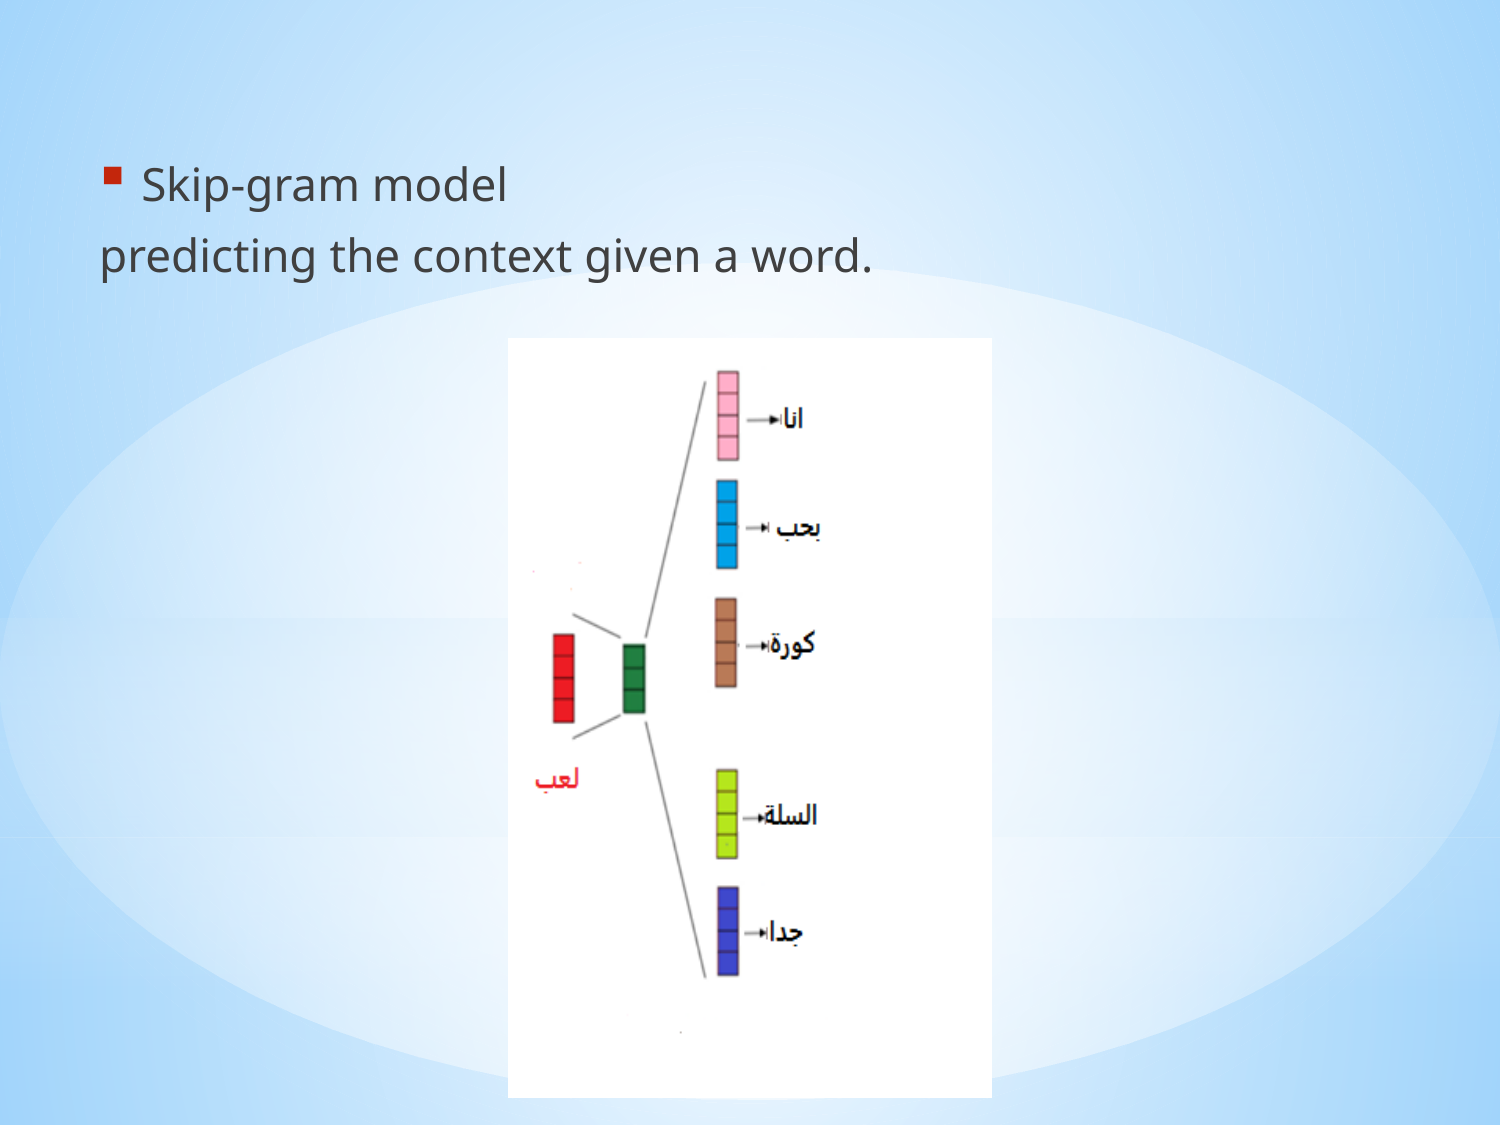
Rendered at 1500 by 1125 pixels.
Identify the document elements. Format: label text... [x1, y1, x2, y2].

list Skip-gram model predicting the context given a word. [76, 78, 1400, 1024]
picture [508, 337, 992, 1099]
